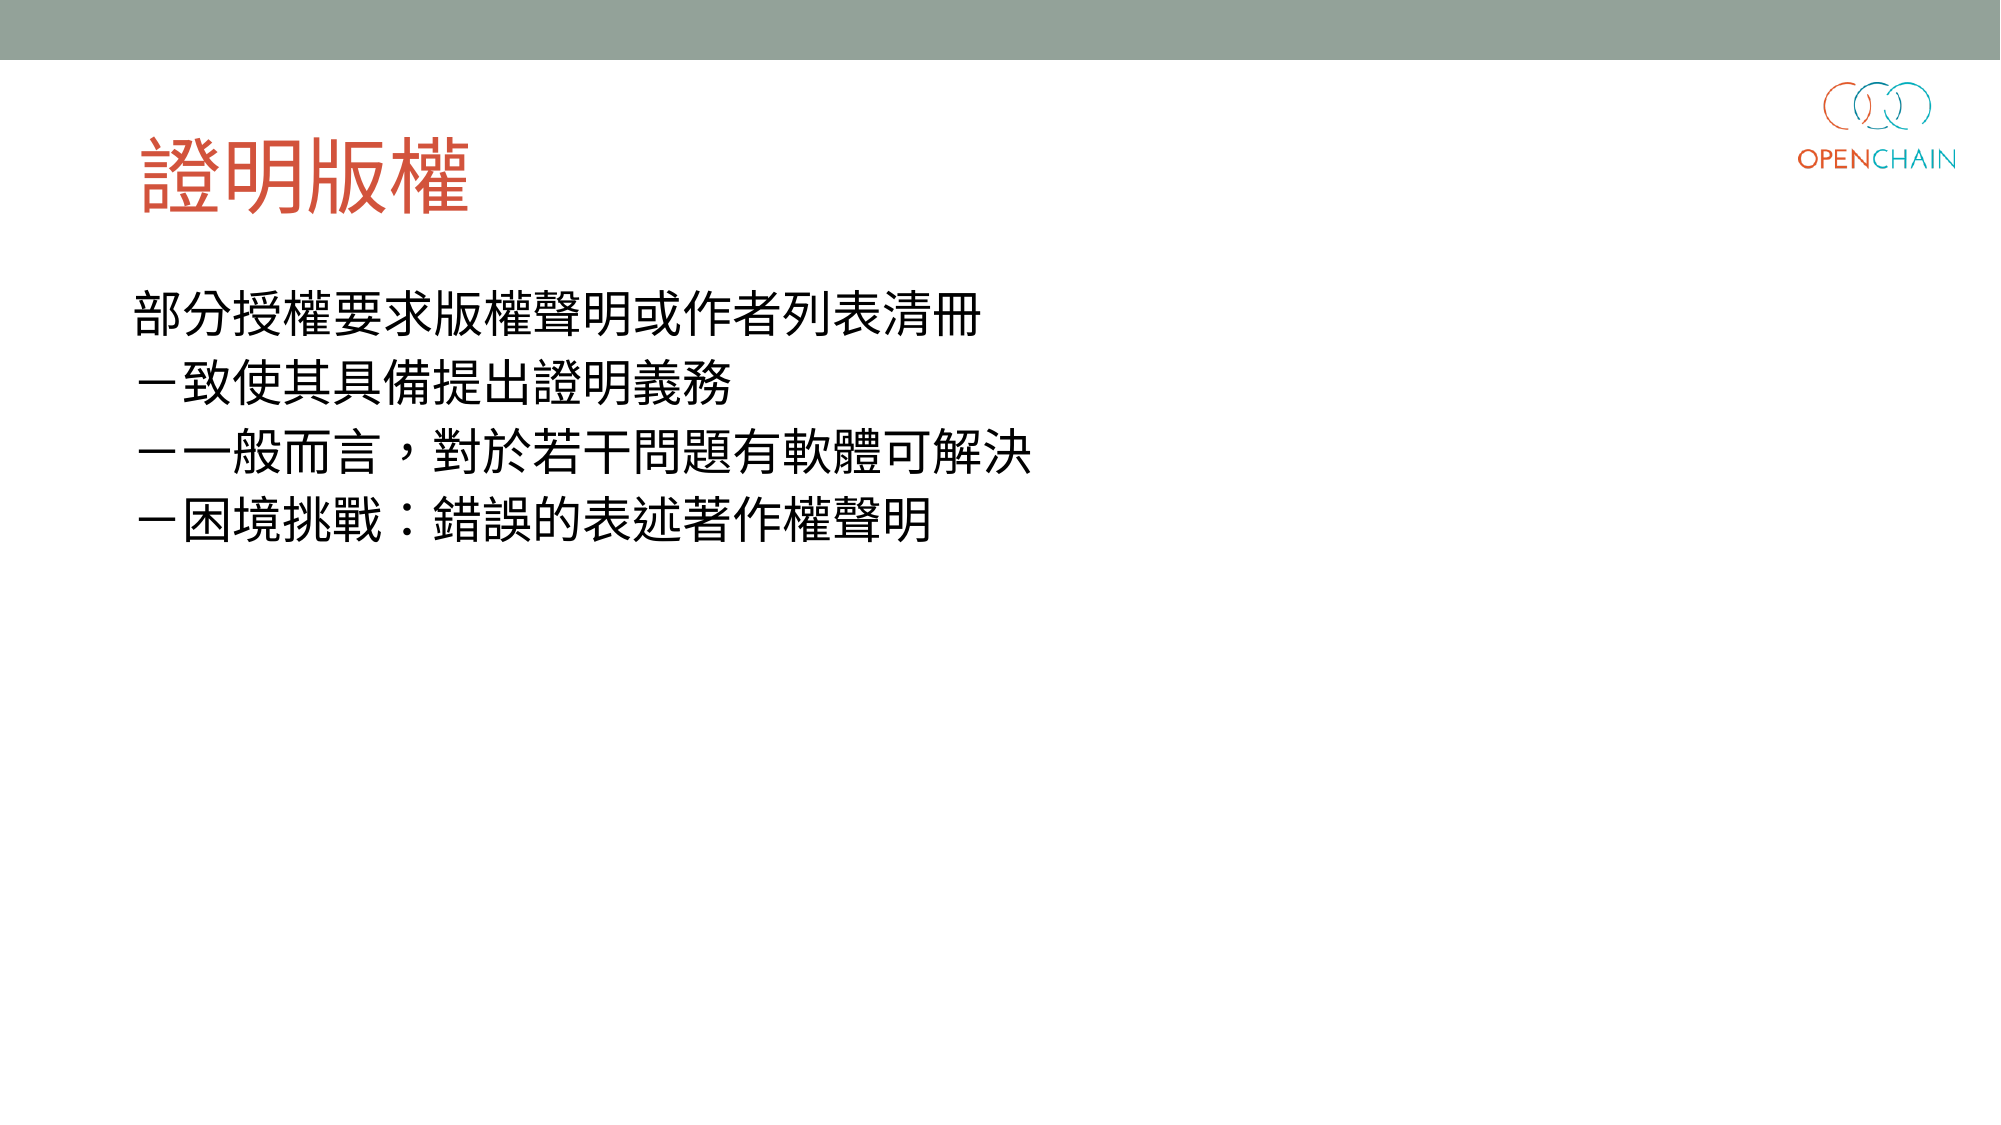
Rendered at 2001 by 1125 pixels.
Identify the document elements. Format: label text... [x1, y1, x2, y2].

text_box 部分授權要求版權聲明或作者列表清冊 －致使其具備提出證明義務 －一般而言，對於若干問題有軟體可解決 －困境挑戰：錯誤的表述著作權聲明 [118, 265, 1929, 1004]
picture [1900, 82, 1955, 169]
text_box 證明版權 [99, 52, 1900, 225]
